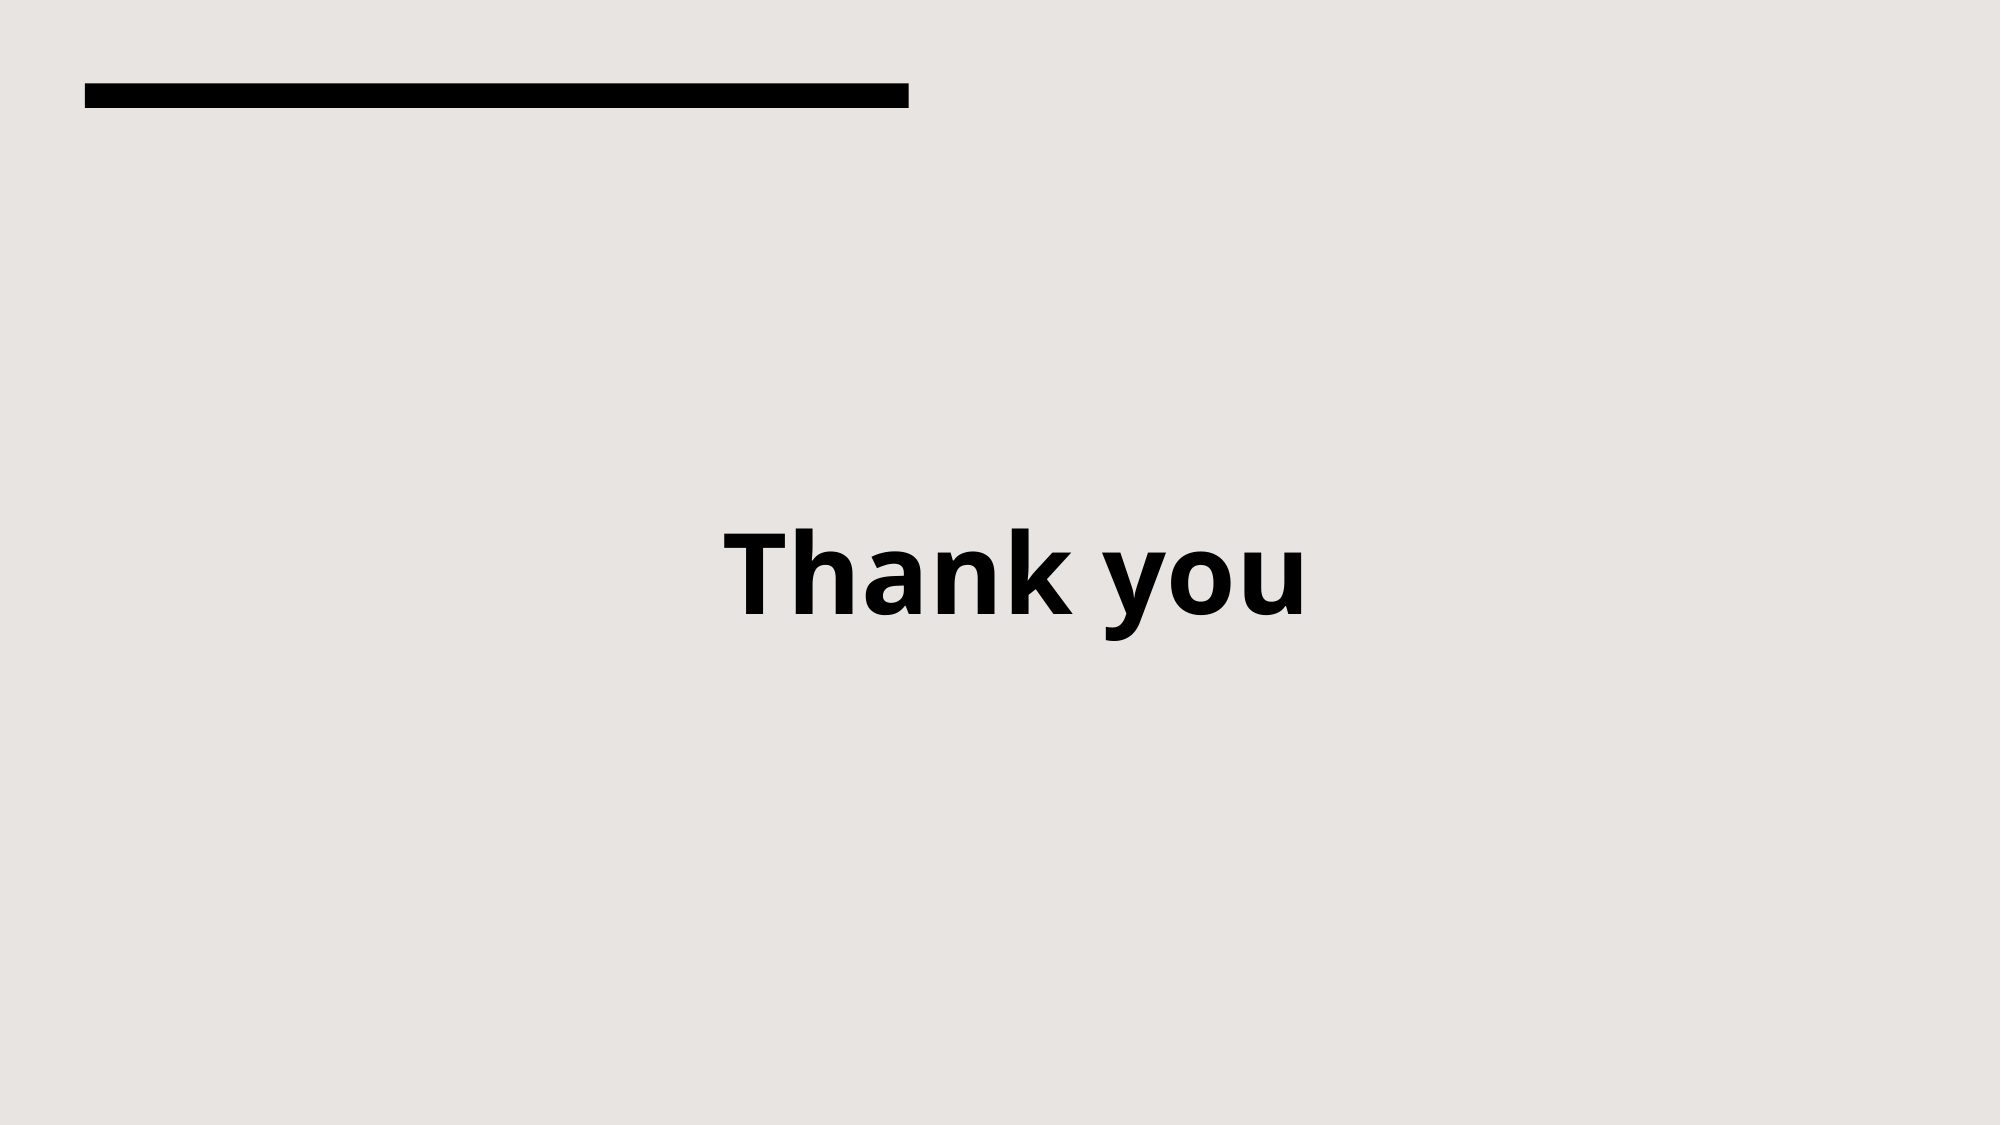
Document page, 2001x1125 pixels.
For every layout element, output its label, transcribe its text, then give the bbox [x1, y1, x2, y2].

title Thank you [707, 494, 1655, 905]
